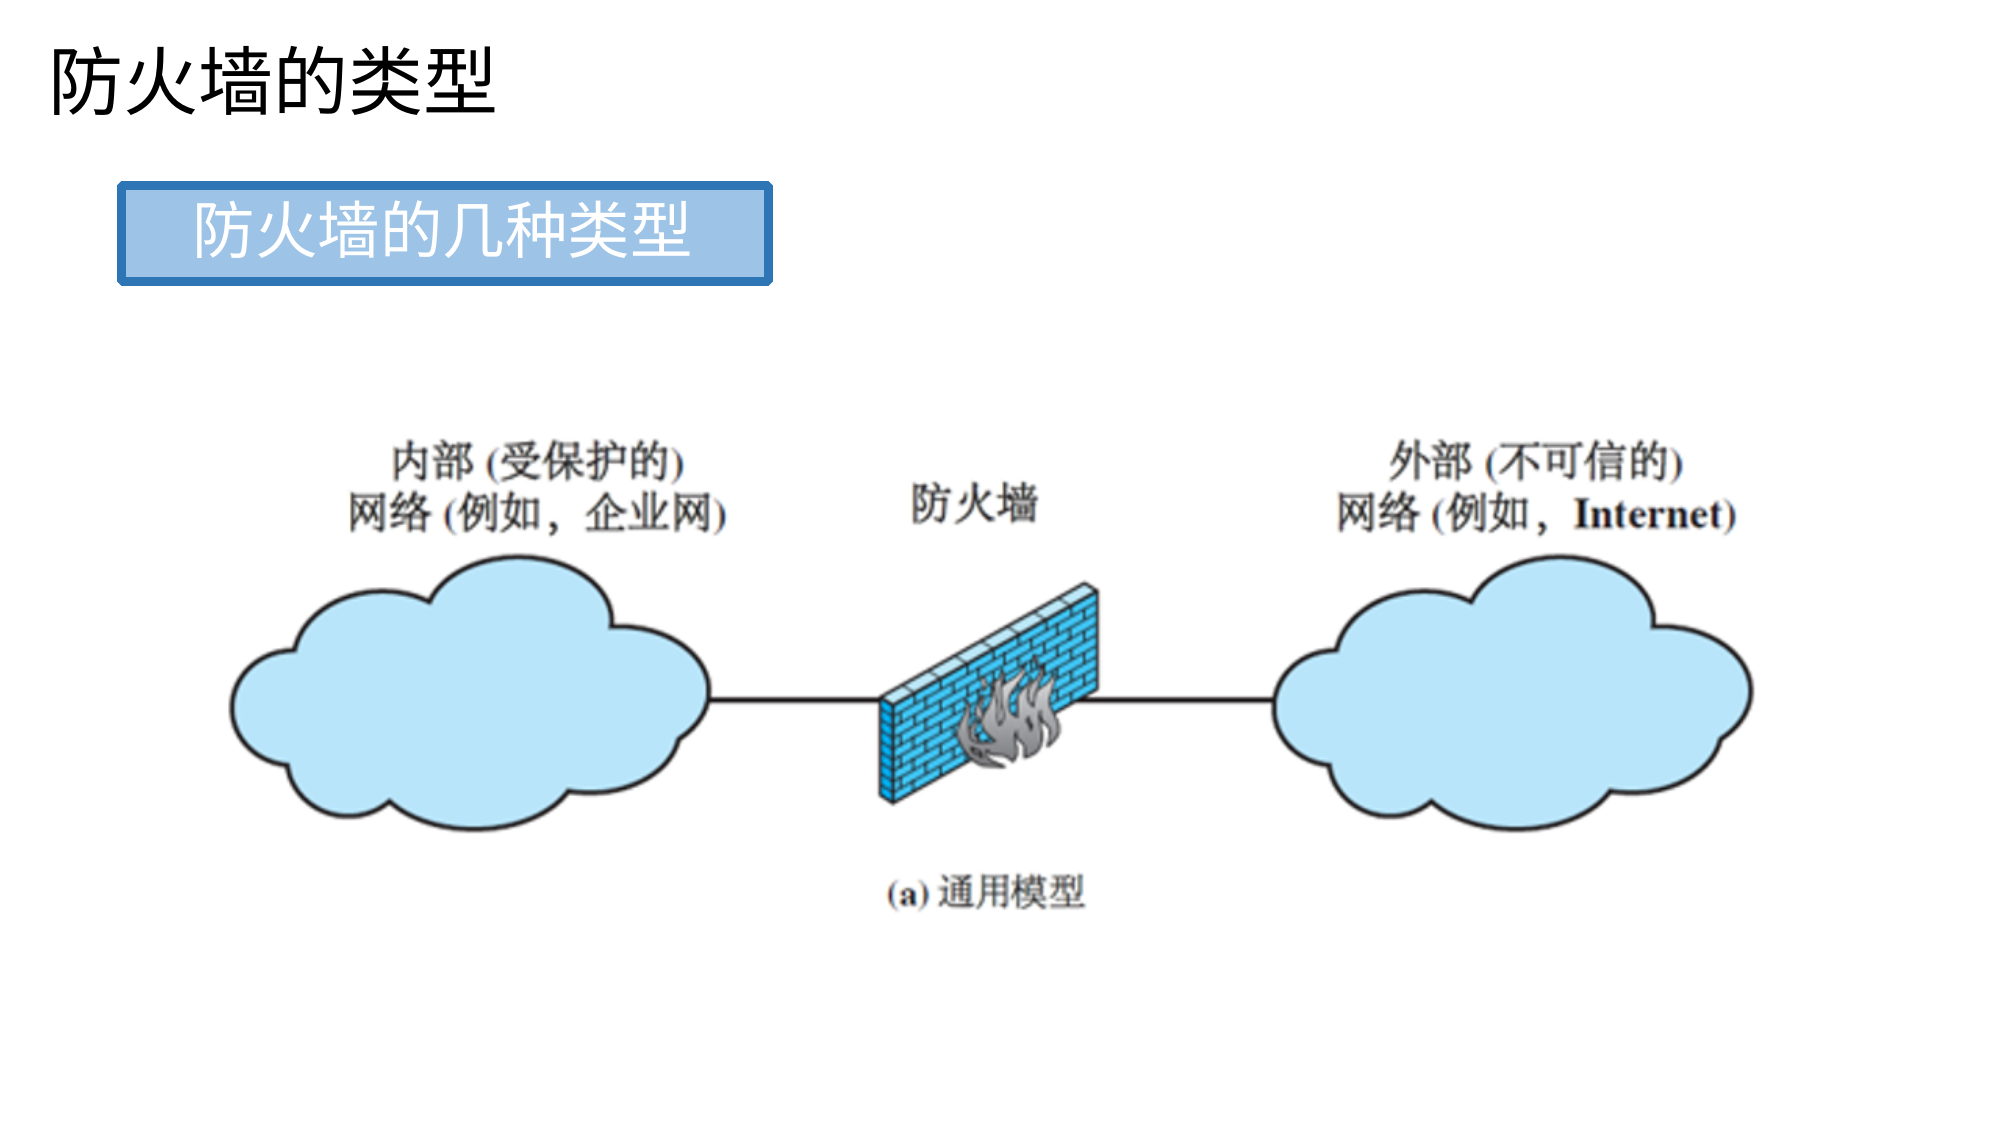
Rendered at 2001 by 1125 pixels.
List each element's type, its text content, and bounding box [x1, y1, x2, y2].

picture [202, 384, 1817, 965]
text_box 防火墙的几种类型 [121, 185, 769, 282]
text_box 防火墙的类型 [31, 0, 919, 160]
